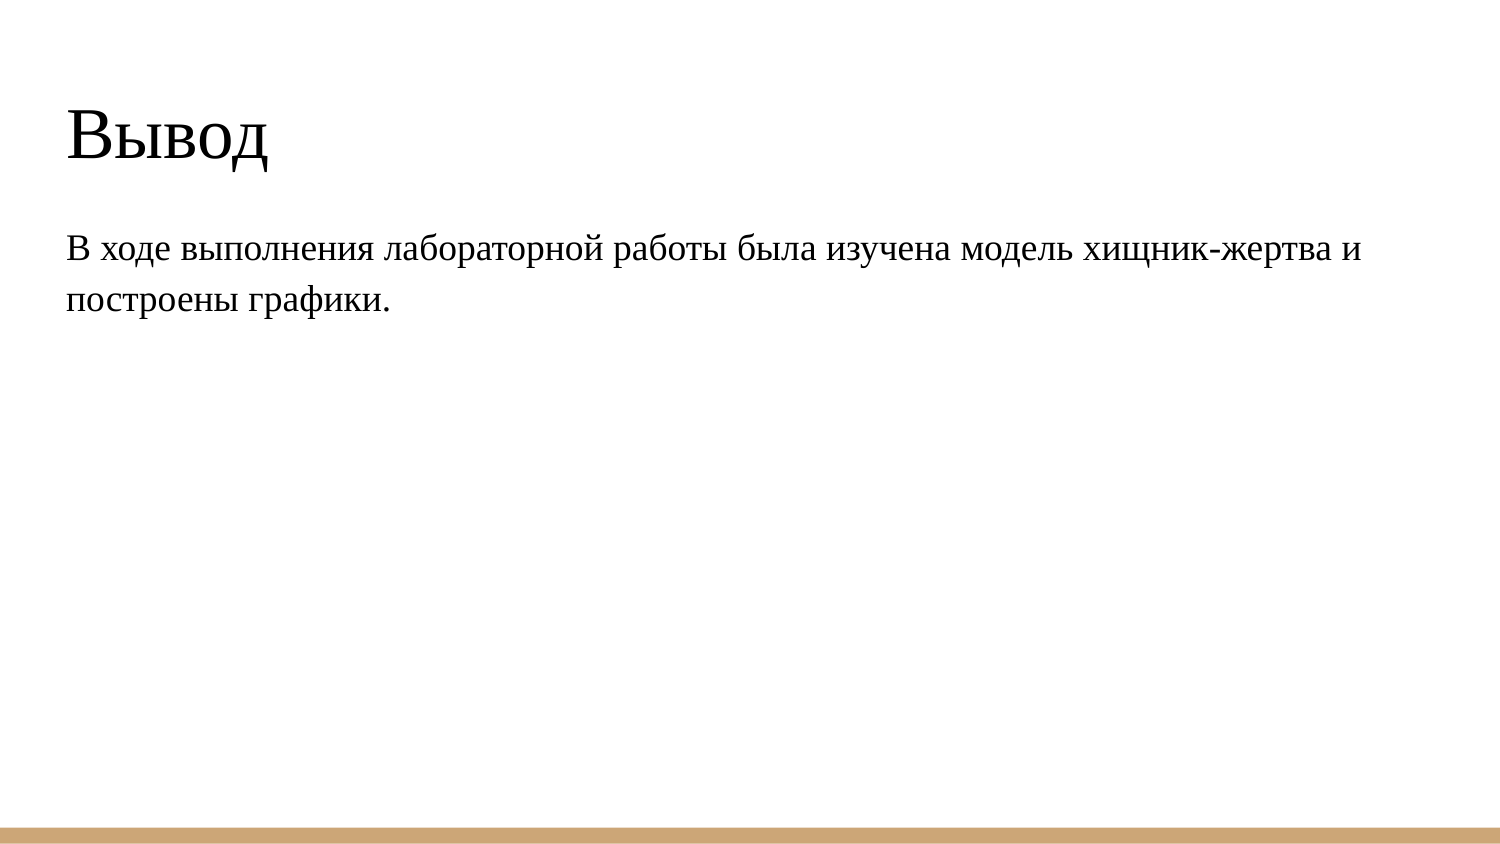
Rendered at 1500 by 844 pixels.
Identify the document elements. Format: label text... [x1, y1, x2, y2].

title Вывод [51, 51, 1449, 189]
list В ходе выполнения лабораторной работы была изучена модель хищник-жертва и построены графики. [51, 200, 1449, 752]
